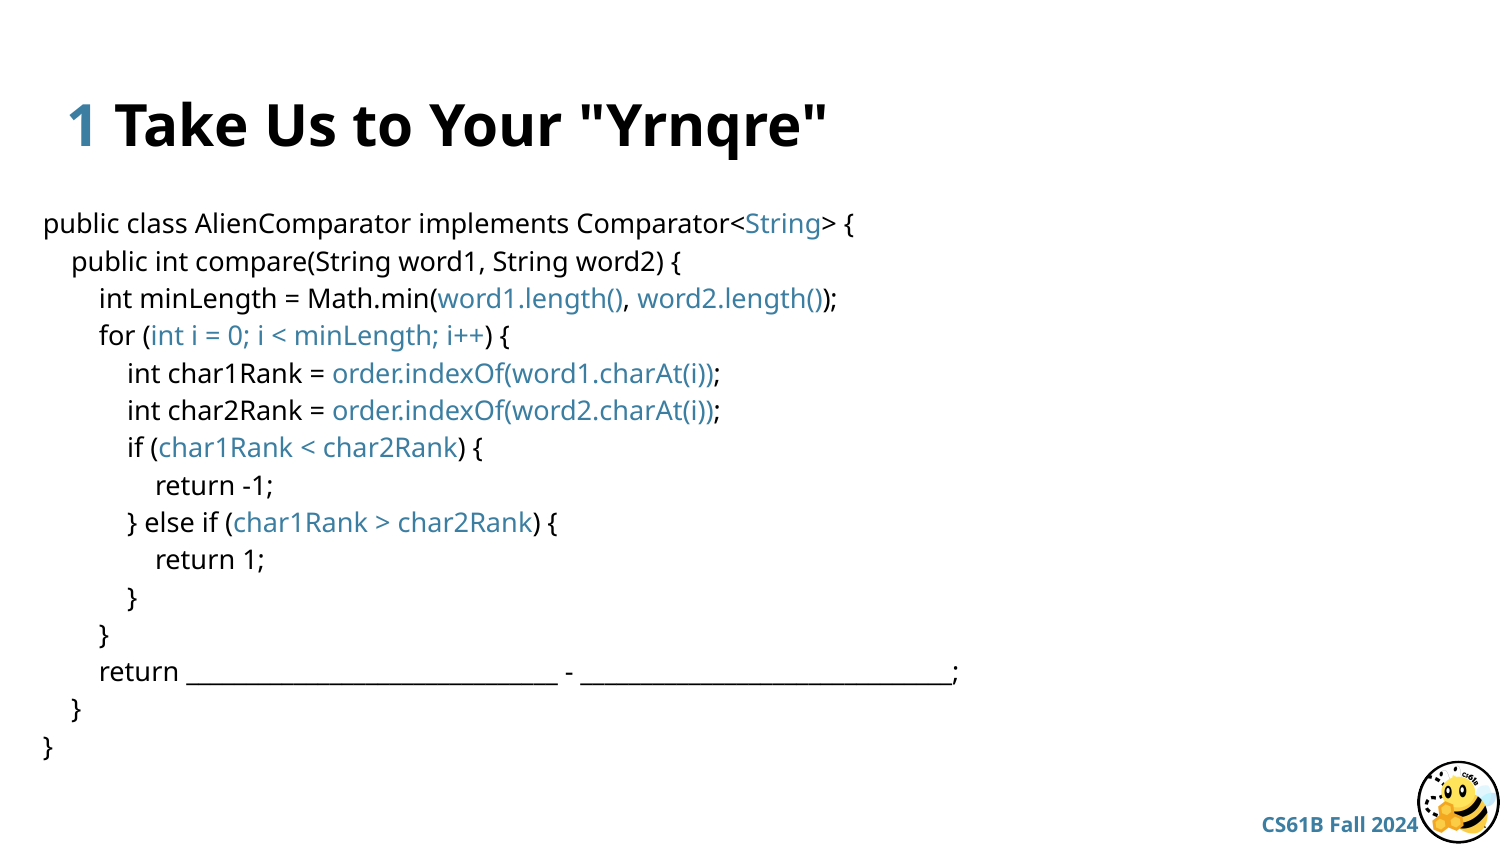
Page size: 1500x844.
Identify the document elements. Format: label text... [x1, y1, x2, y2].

picture [1417, 760, 1500, 844]
title 1 Take Us to Your "Yrnqre" [51, 72, 1449, 167]
list public class AlienComparator implements Comparator<String> { public int compare(String word1, String word2) { int minLength = Math.min(word1.length(), word2.length()); for (int i = 0; i < minLength; i++) { int char1Rank = order.indexOf(word1.charAt(i)); int char2Rank = order.indexOf(word2.charAt(i)); if (char1Rank < char2Rank) { return -1; } else if (char1Rank > char2Rank) { return 1; } } return _______________________________ - _______________________________; } } [0, 154, 1398, 793]
